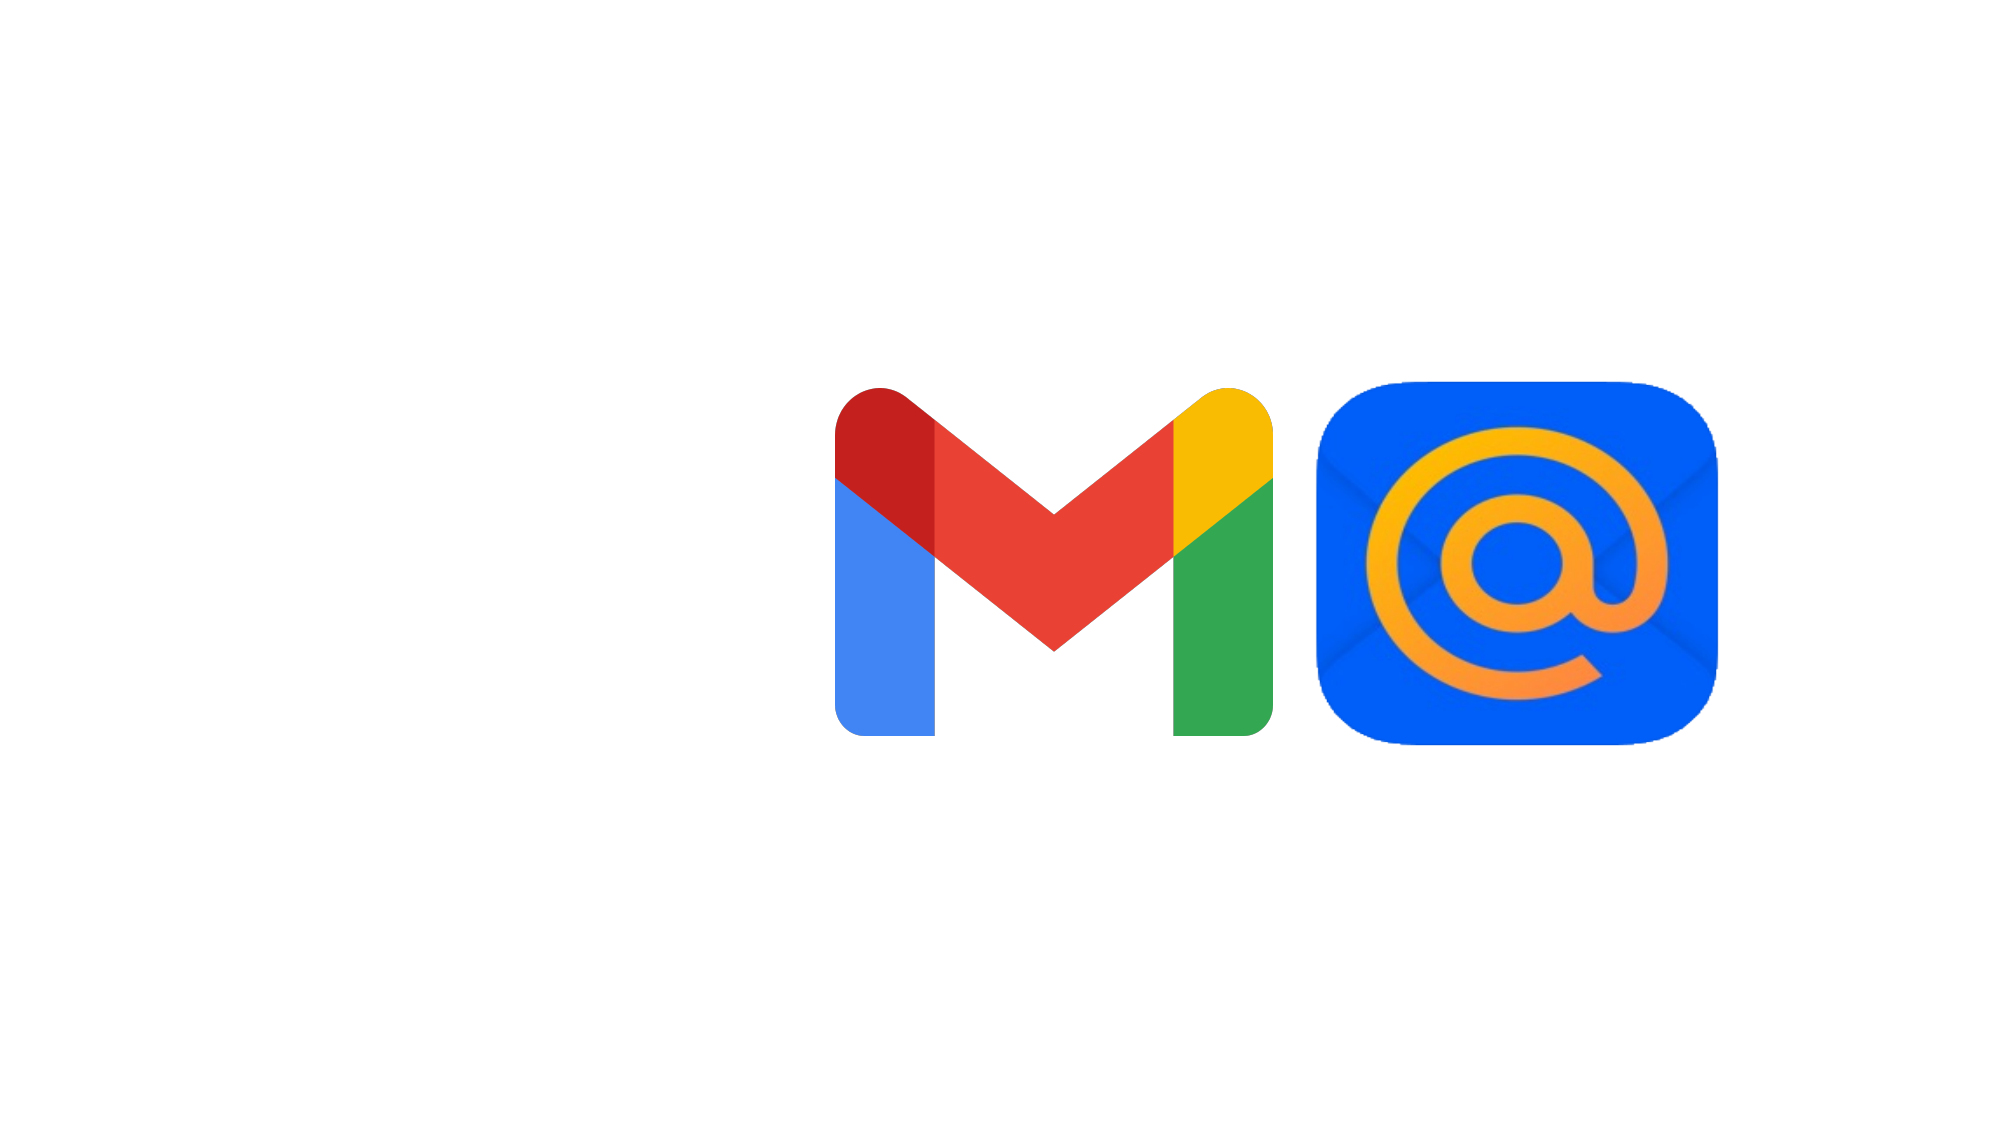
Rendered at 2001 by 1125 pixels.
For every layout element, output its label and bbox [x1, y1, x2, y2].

picture [811, 222, 2000, 934]
